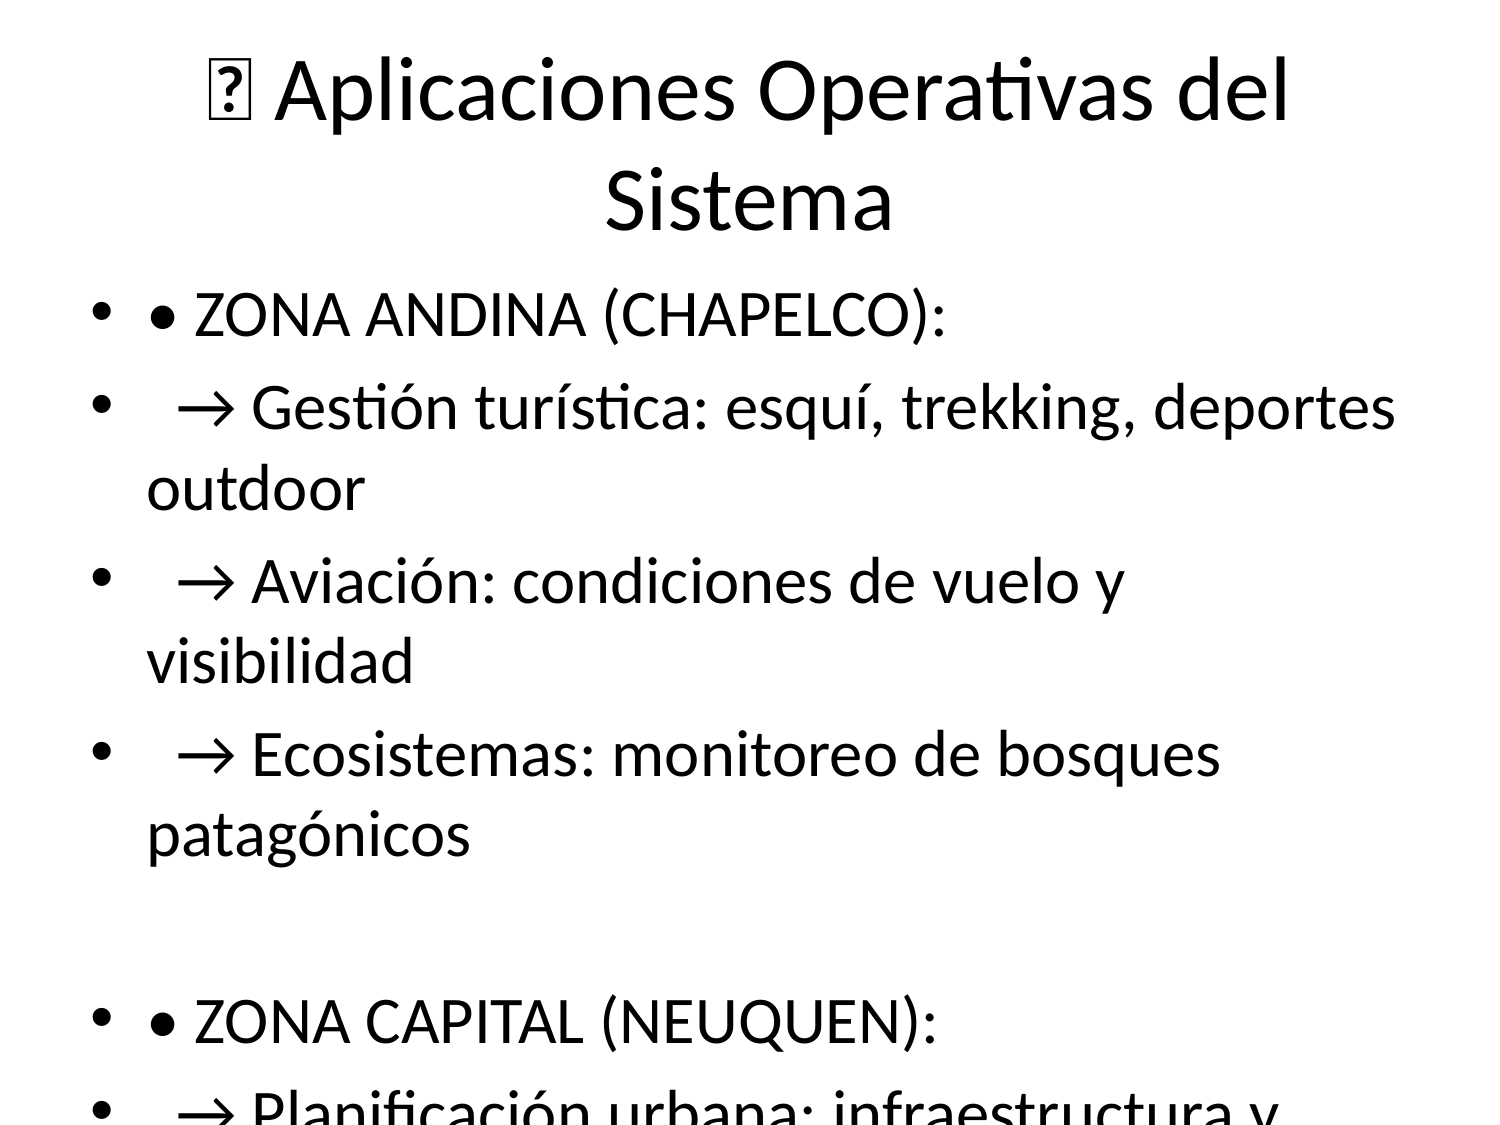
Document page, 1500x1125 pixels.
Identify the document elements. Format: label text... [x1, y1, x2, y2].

title 🎯 Aplicaciones Operativas del Sistema [75, 45, 1425, 233]
list • ZONA ANDINA (CHAPELCO): → Gestión turística: esquí, trekking, deportes outdoor → Aviación: condiciones de vuelo y visibilidad → Ecosistemas: monitoreo de bosques patagónicos • ZONA CAPITAL (NEUQUEN): → Planificación urbana: infraestructura y energía → Agricultura: riego optimizado en valles → Industria: actividades petroleras y gasíferas • APLICACIONES COMBINADAS: → Modelos meteorológicos provinciales integrados → Sistema de alertas tempranas unificado → API REST para servicios externos → Dashboard web para usuarios finales → Predicciones con precisión >98% operativa • ESCALABILIDAD: → Metodología replicable para otras provincias → Integración automática de nuevas estaciones → Expansión a red meteorológica patagónica [75, 262, 1425, 1005]
